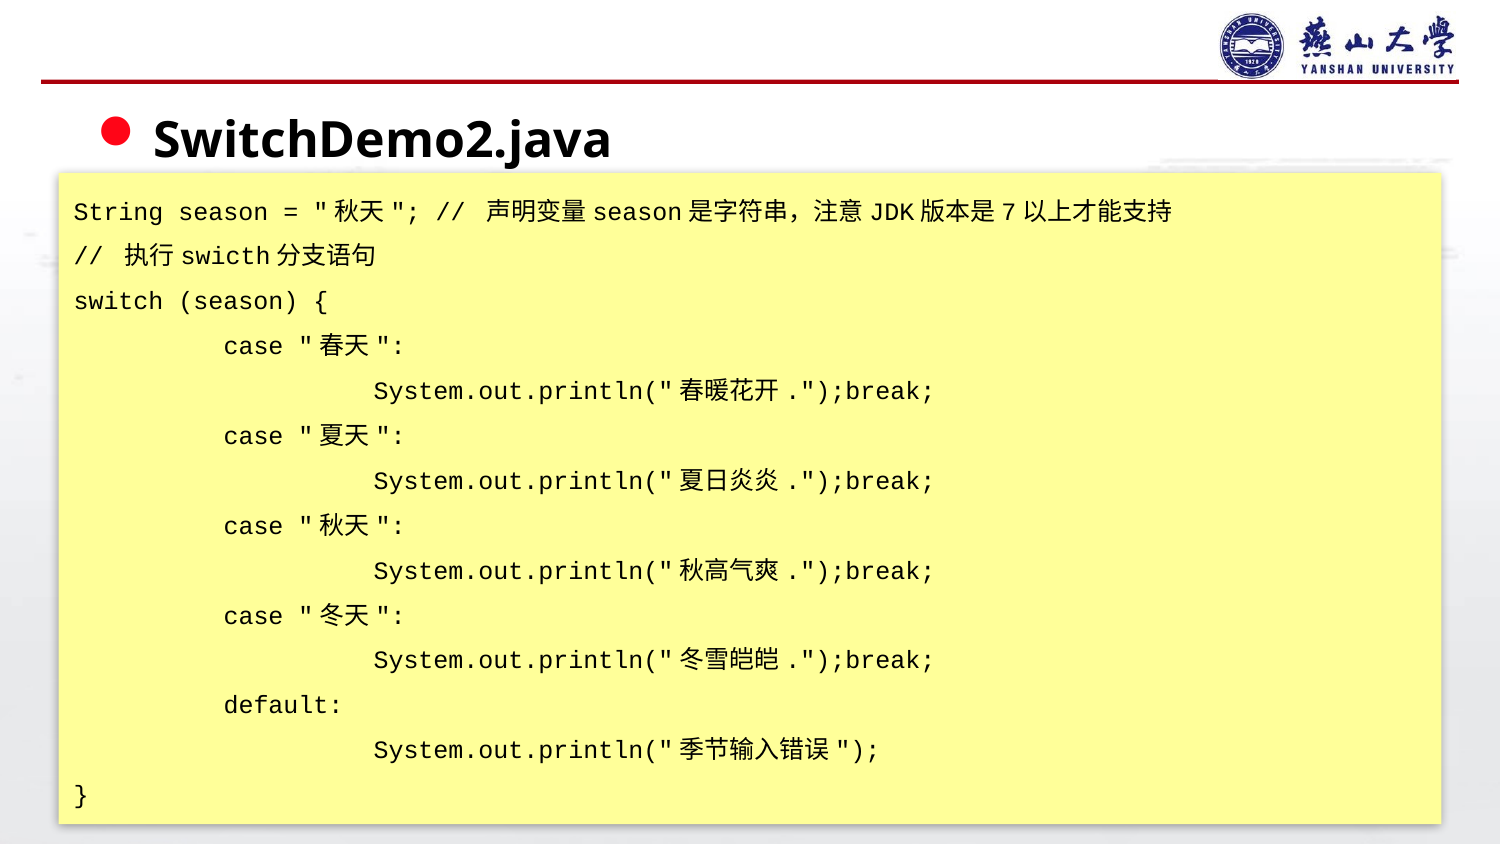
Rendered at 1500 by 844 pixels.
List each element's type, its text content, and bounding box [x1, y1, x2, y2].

picture [0, 0, 1500, 844]
list String season = "秋天"; // 声明变量season是字符串，注意JDK版本是7以上才能支持 // 执行swicth分支语句 switch (season) { case "春天": System.out.println("春暖花开.");break; case "夏天": System.out.println("夏日炎炎.");break; case "秋天": System.out.println("秋高气爽.");break; case "冬天": System.out.println("冬雪皑皑.");break; default: System.out.println("季节输入错误"); } [58, 172, 1442, 825]
list SwitchDemo2.java [81, 70, 1429, 168]
